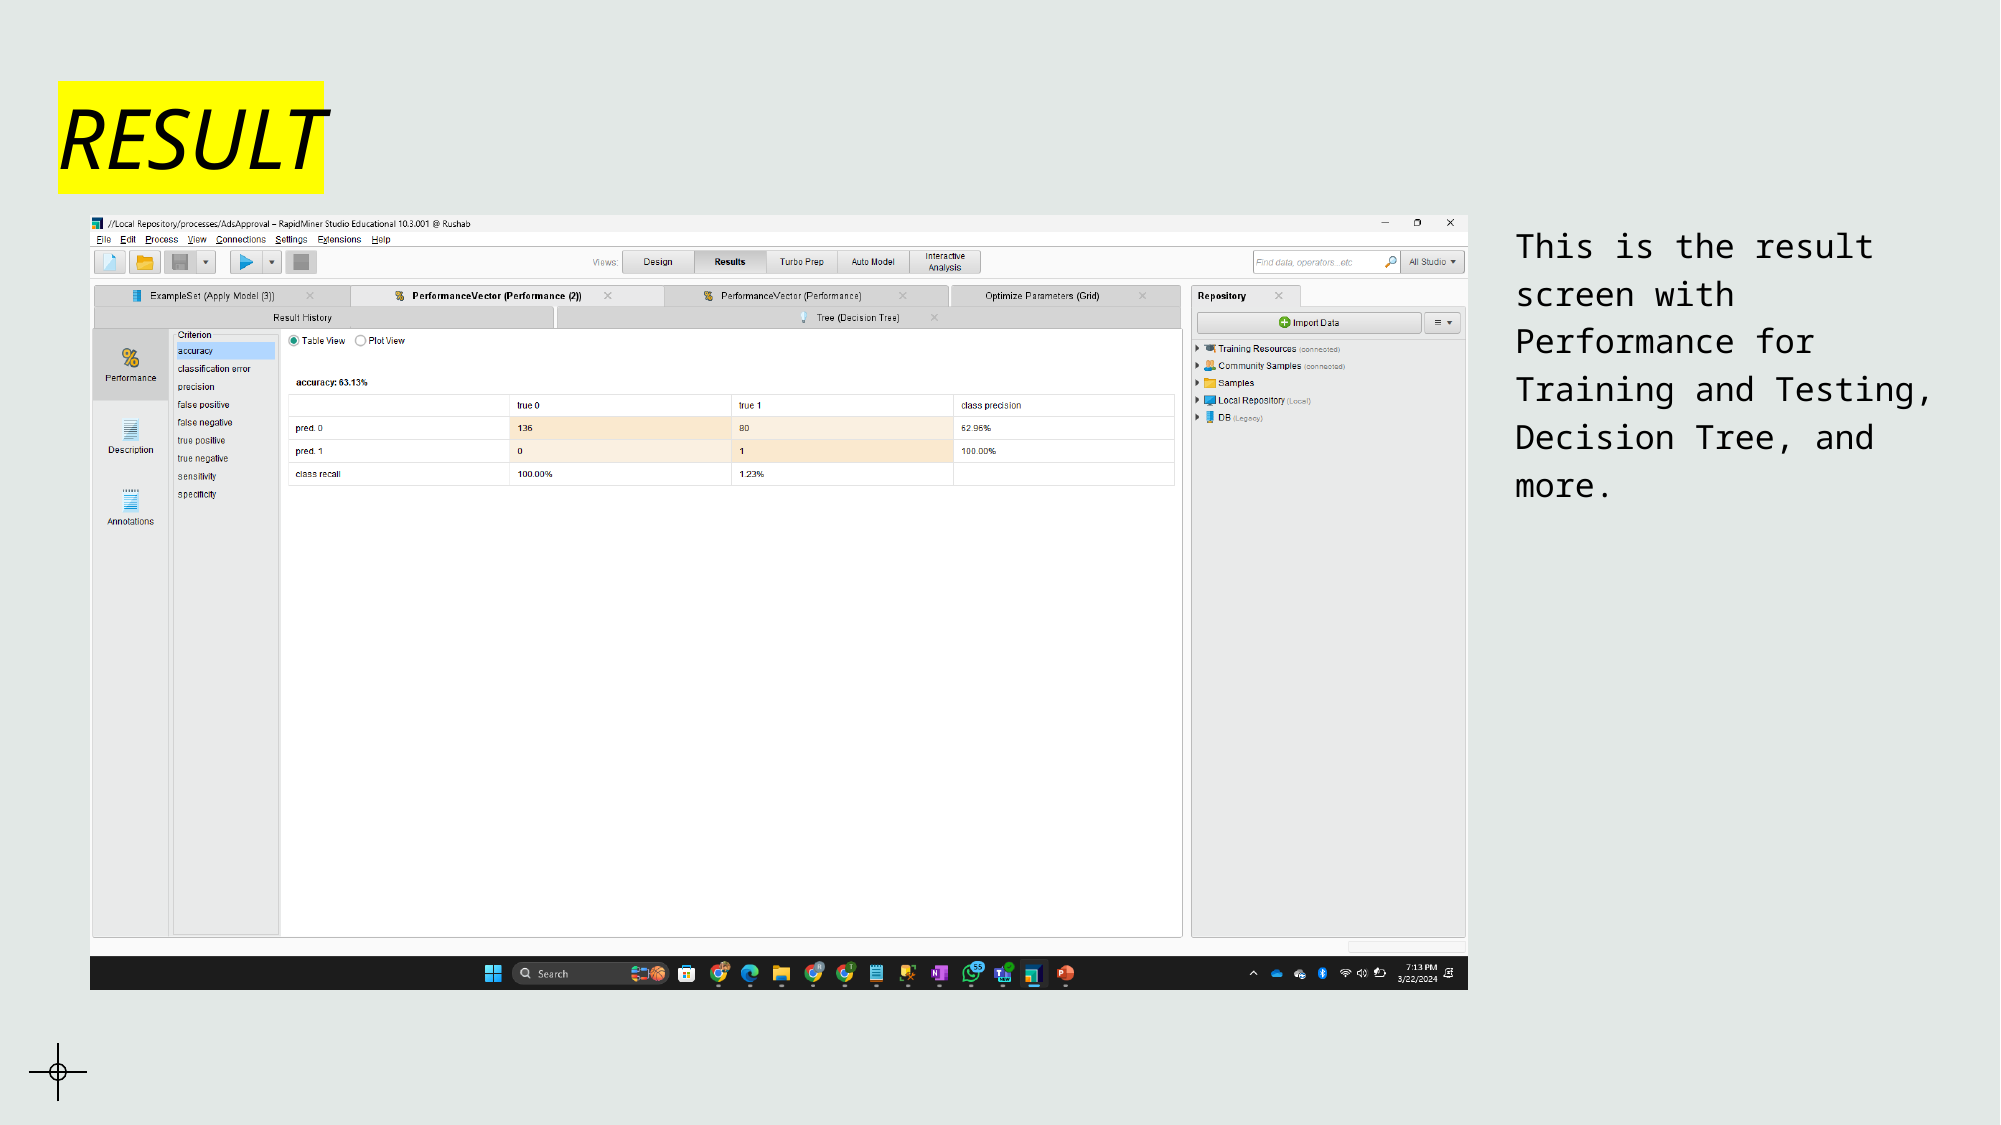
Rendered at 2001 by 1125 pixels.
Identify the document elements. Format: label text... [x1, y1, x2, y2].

list This is the result screen with Performance for Training and Testing, Decision Tree, and more. [1500, 209, 1956, 990]
picture [90, 215, 1468, 990]
title RESULT [42, 53, 1600, 194]
